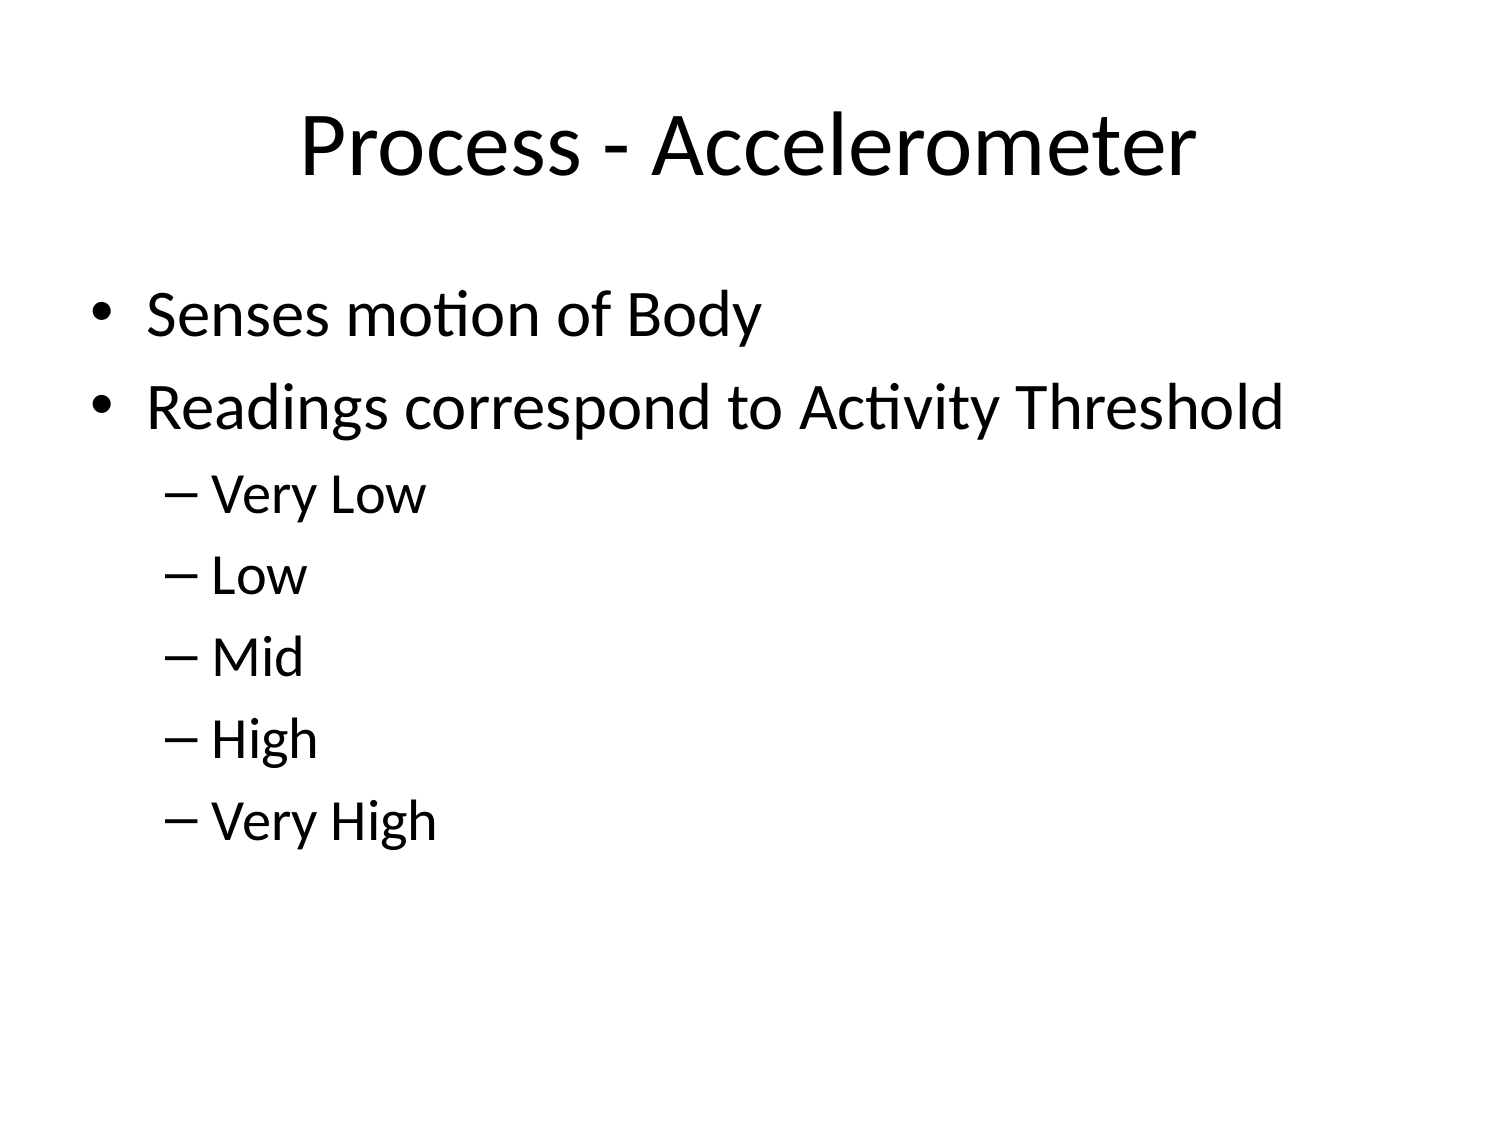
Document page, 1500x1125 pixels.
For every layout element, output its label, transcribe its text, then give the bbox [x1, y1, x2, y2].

list Senses motion of Body Readings correspond to Activity Threshold Very Low Low Mid High Very High [75, 262, 1425, 1005]
title Process - Accelerometer [75, 45, 1425, 233]
